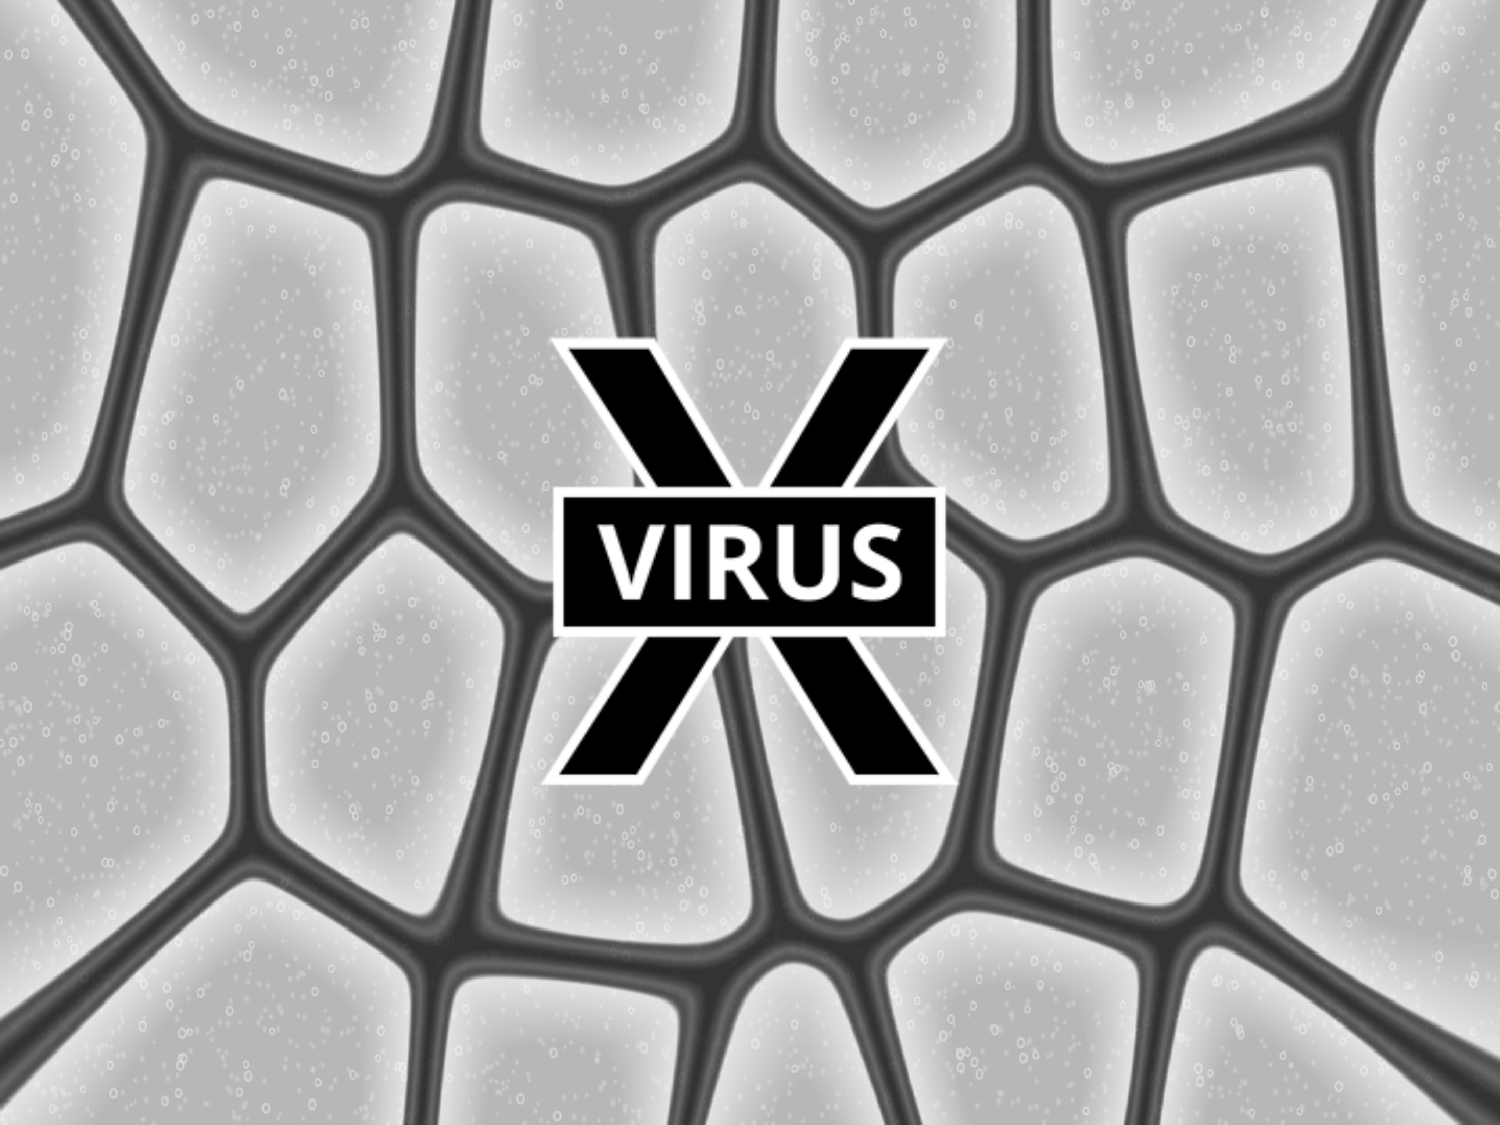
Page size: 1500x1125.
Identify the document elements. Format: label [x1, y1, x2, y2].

picture [489, 301, 1011, 824]
